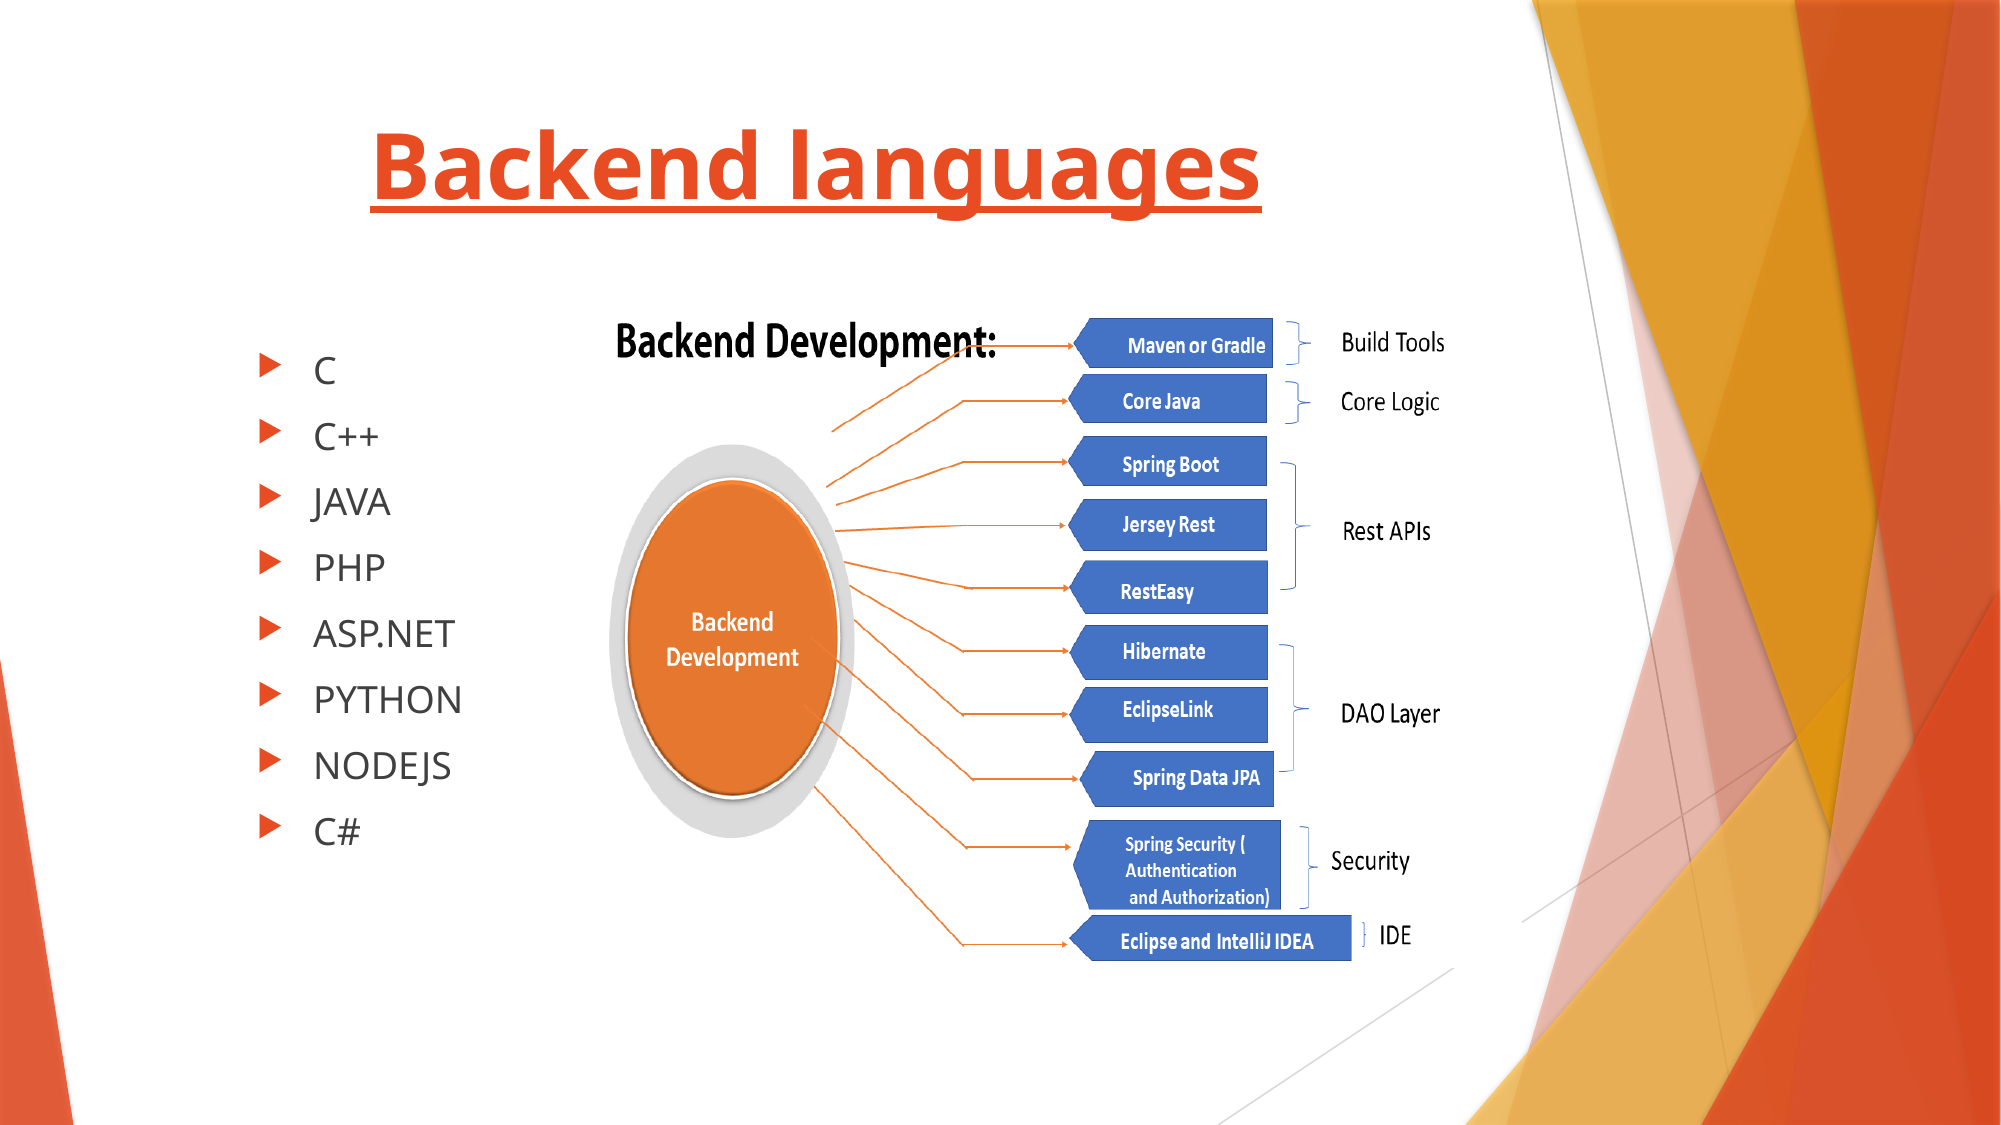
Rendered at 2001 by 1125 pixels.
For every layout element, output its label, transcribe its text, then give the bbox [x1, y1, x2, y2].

list C C++ JAVA PHP ASP.NET PYTHON NODEJS C# [241, 339, 1815, 1034]
title Backend languages [111, 99, 1522, 317]
picture [570, 305, 1522, 969]
